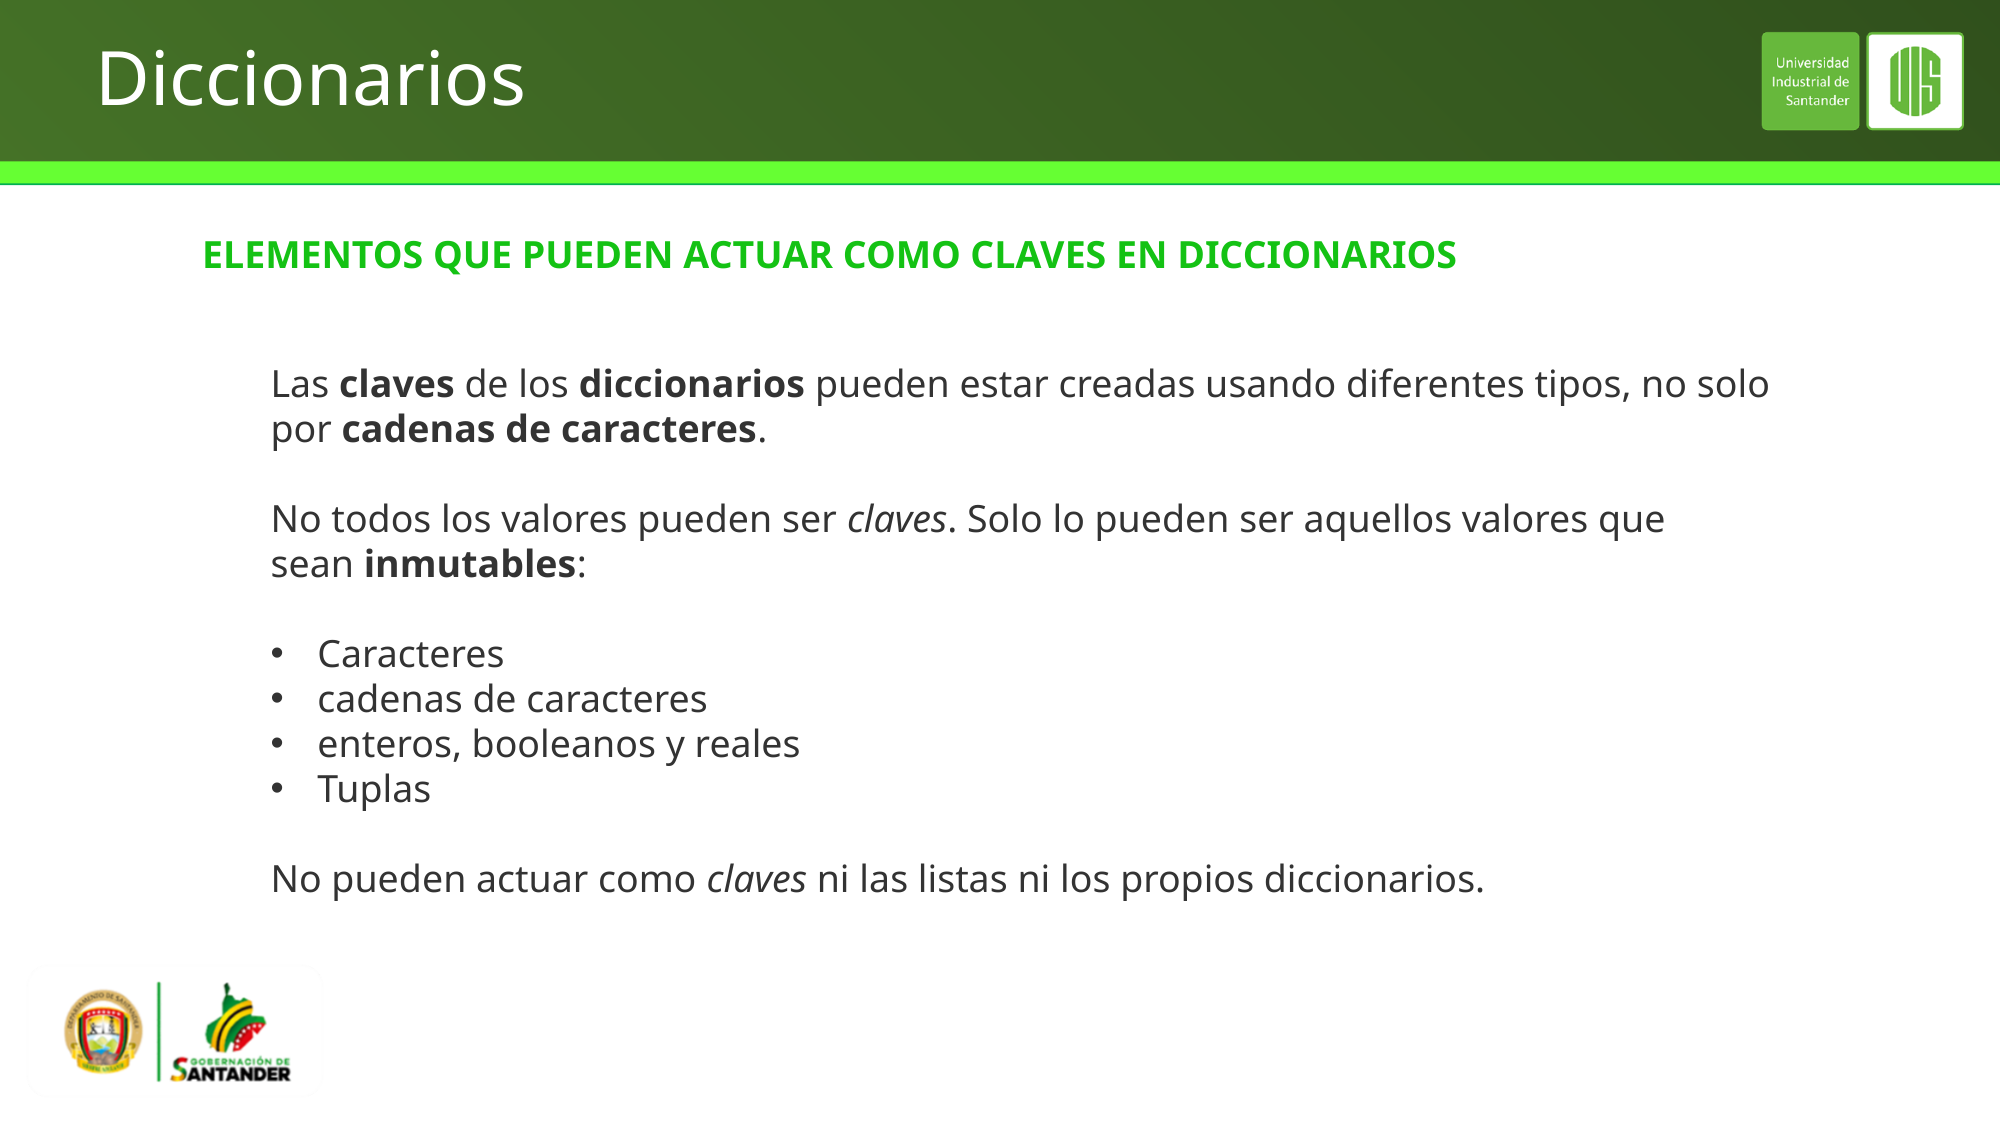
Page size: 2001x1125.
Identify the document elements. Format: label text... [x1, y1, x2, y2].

text_box Las claves de los diccionarios pueden estar creadas usando diferentes tipos, no solo por cadenas de caracteres. No todos los valores pueden ser claves. Solo lo pueden ser aquellos valores que sean inmutables: Caracteres cadenas de caracteres enteros, booleanos y reales Tuplas No pueden actuar como claves ni las listas ni los propios diccionarios. [255, 352, 1912, 907]
picture [1760, 30, 1965, 131]
text_box ELEMENTOS QUE PUEDEN ACTUAR COMO CLAVES EN DICCIONARIOS [187, 223, 1473, 284]
picture [24, 963, 325, 1099]
title Diccionarios [80, 40, 1716, 123]
